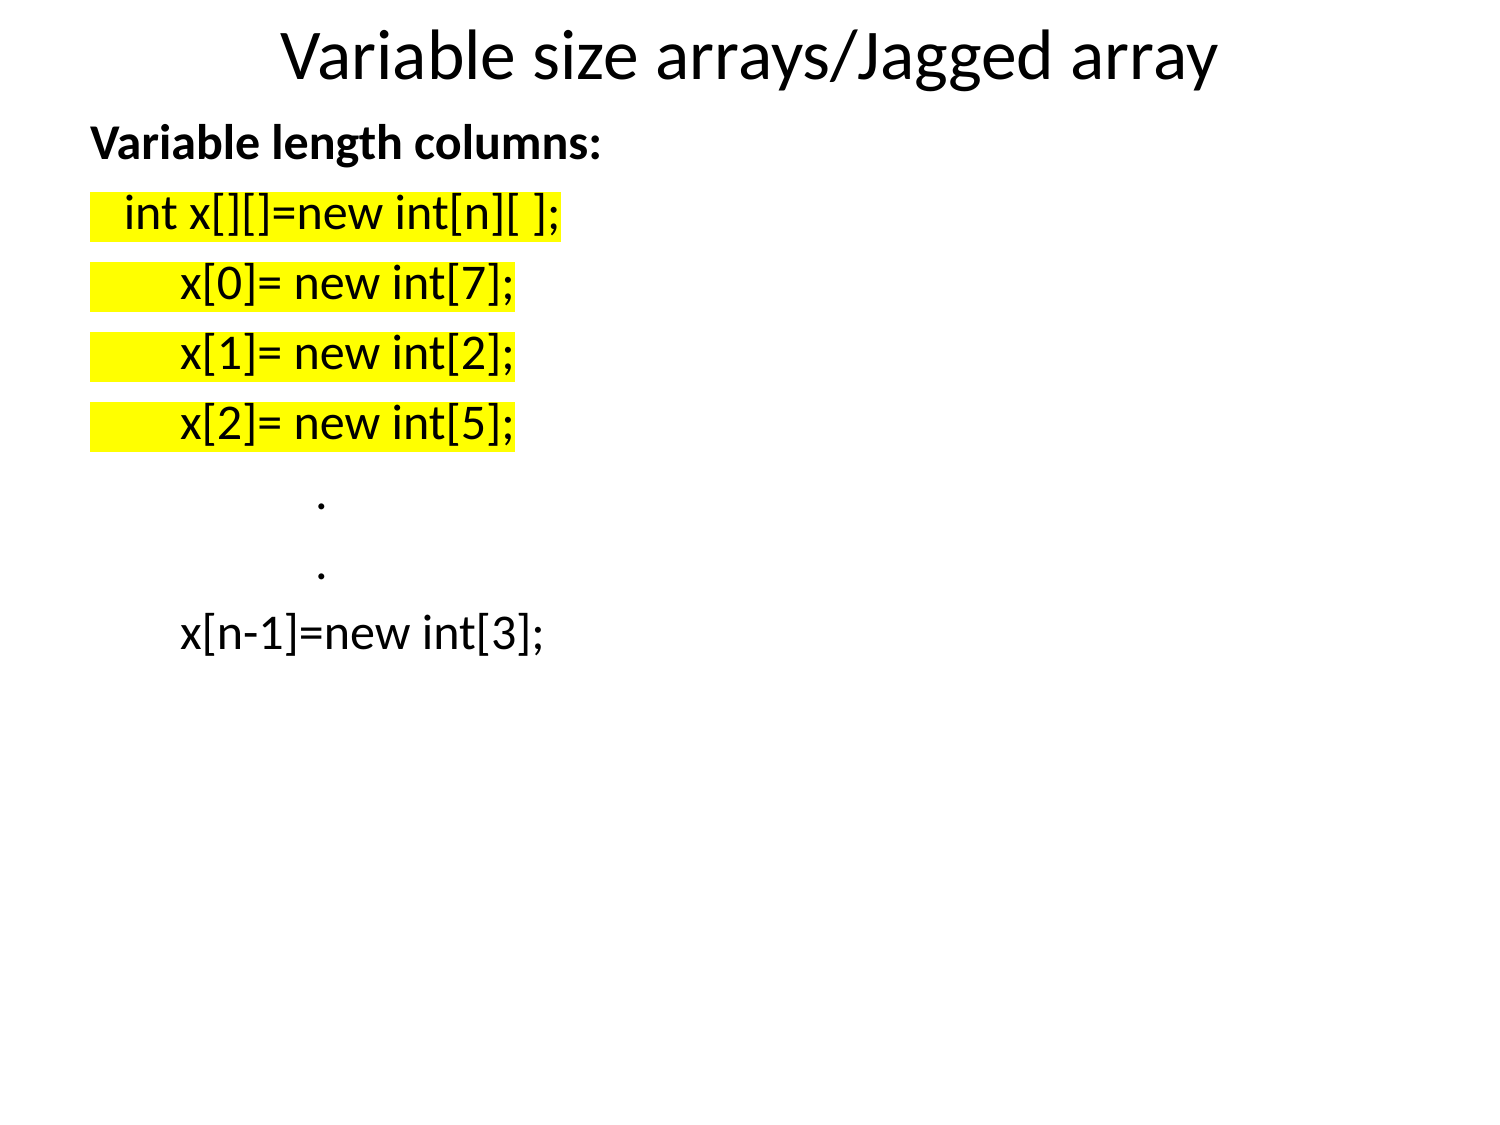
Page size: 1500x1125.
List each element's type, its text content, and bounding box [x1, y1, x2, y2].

title Variable size arrays/Jagged array [75, 0, 1425, 101]
list Variable length columns: int x[][]=new int[n][ ]; x[0]= new int[7]; x[1]= new int[2]; x[2]= new int[5]; . . x[n-1]=new int[3]; [75, 101, 1471, 1106]
